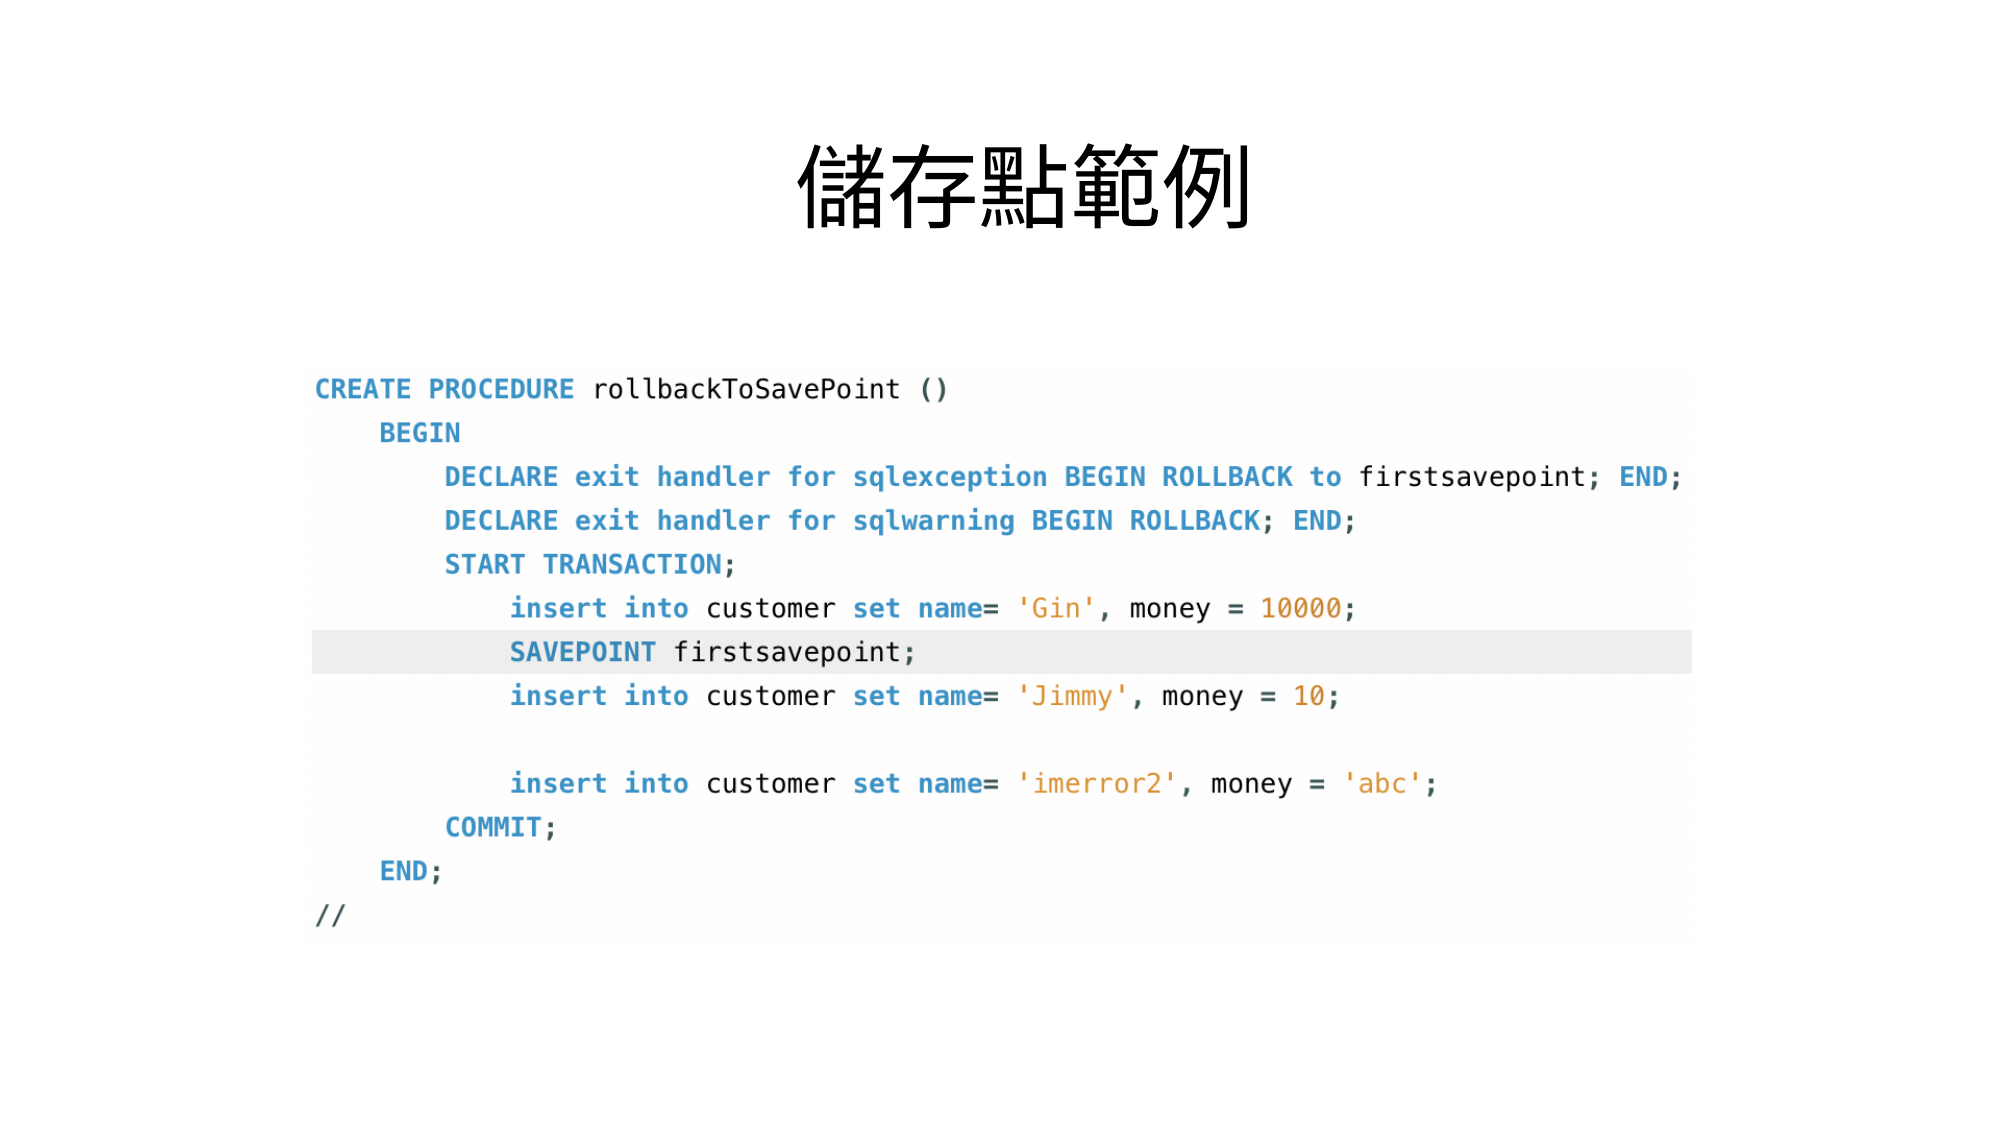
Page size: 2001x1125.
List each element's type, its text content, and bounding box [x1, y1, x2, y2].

text_box 儲存點範例 [124, 91, 1925, 279]
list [308, 365, 1692, 945]
